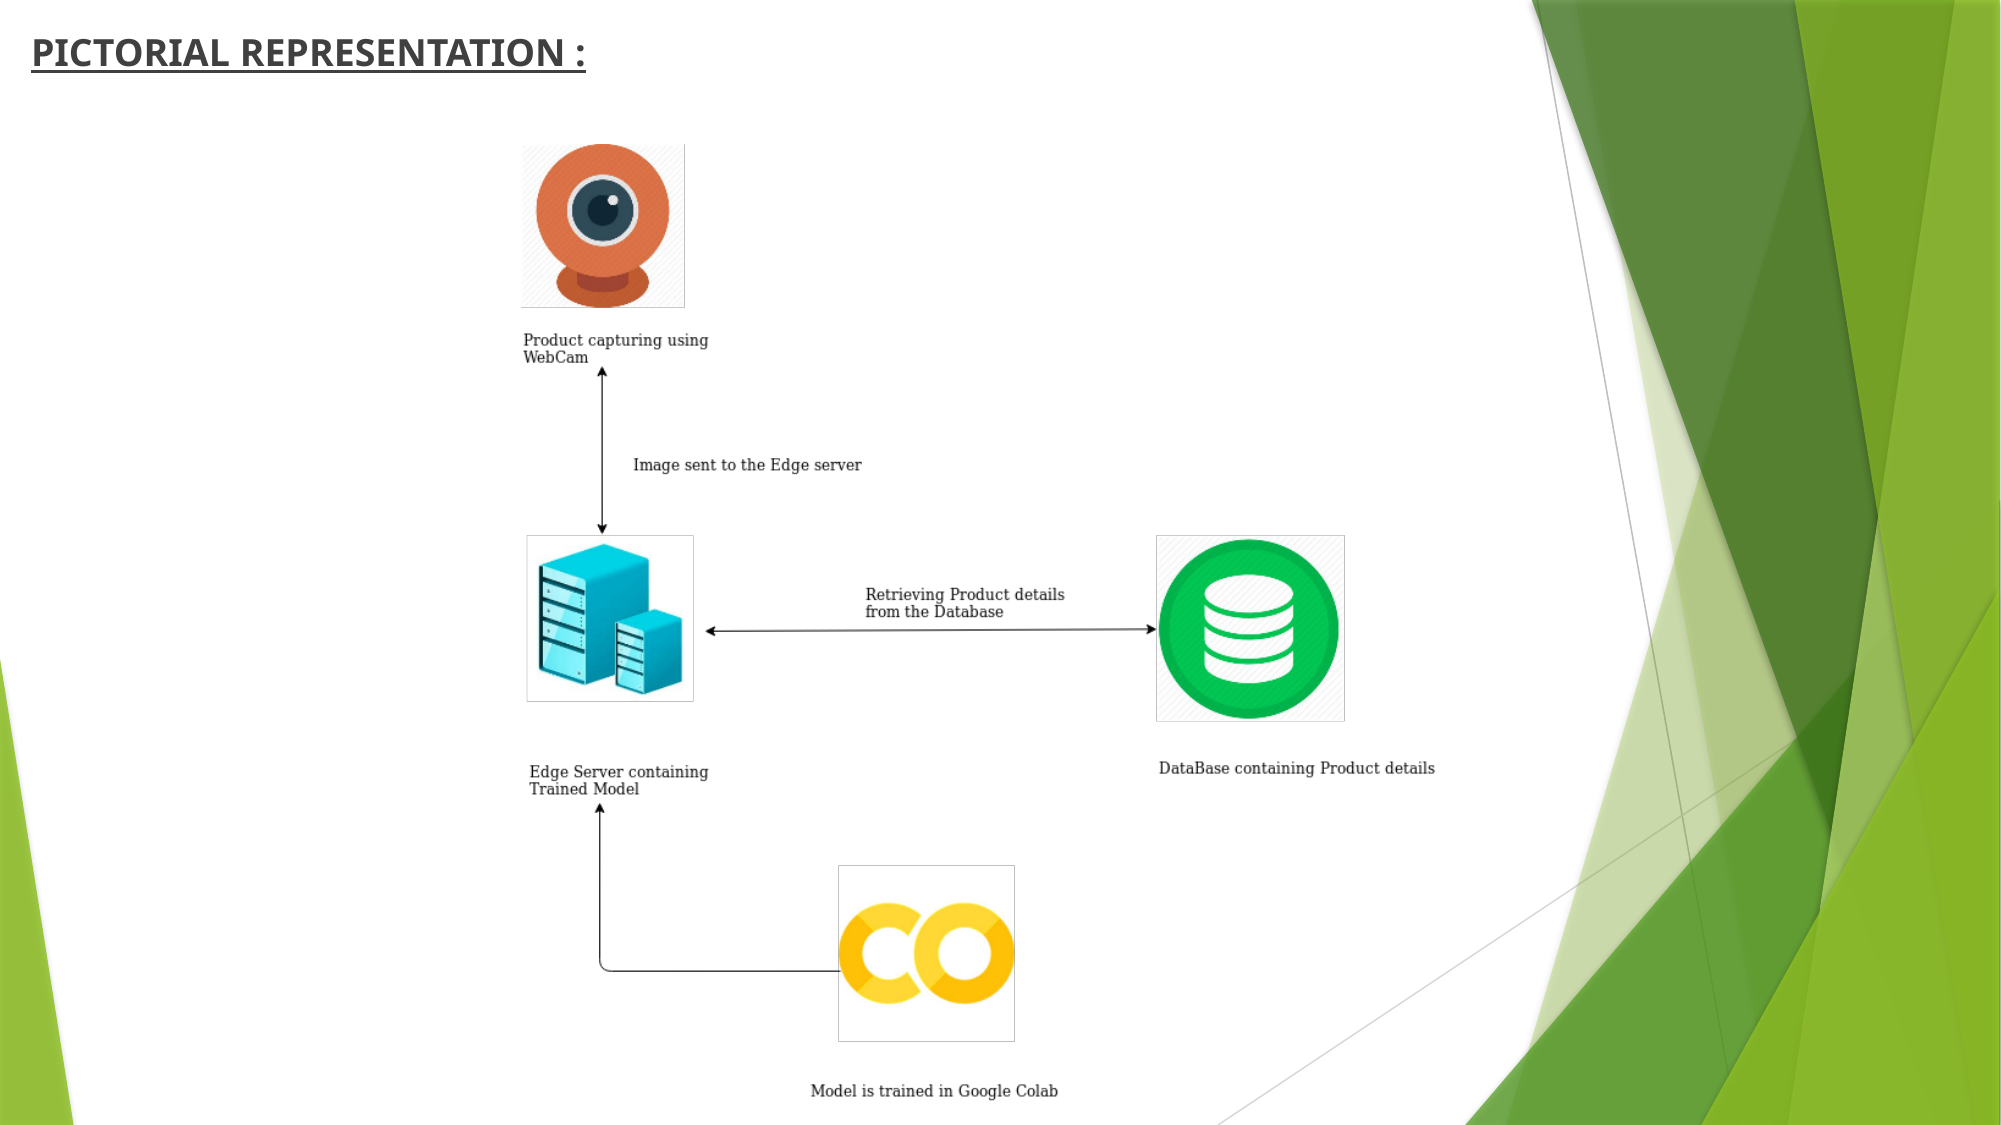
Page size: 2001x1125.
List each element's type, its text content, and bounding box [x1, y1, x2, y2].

list PICTORIAL REPRESENTATION : [16, 21, 1985, 1107]
picture [520, 143, 1452, 1104]
